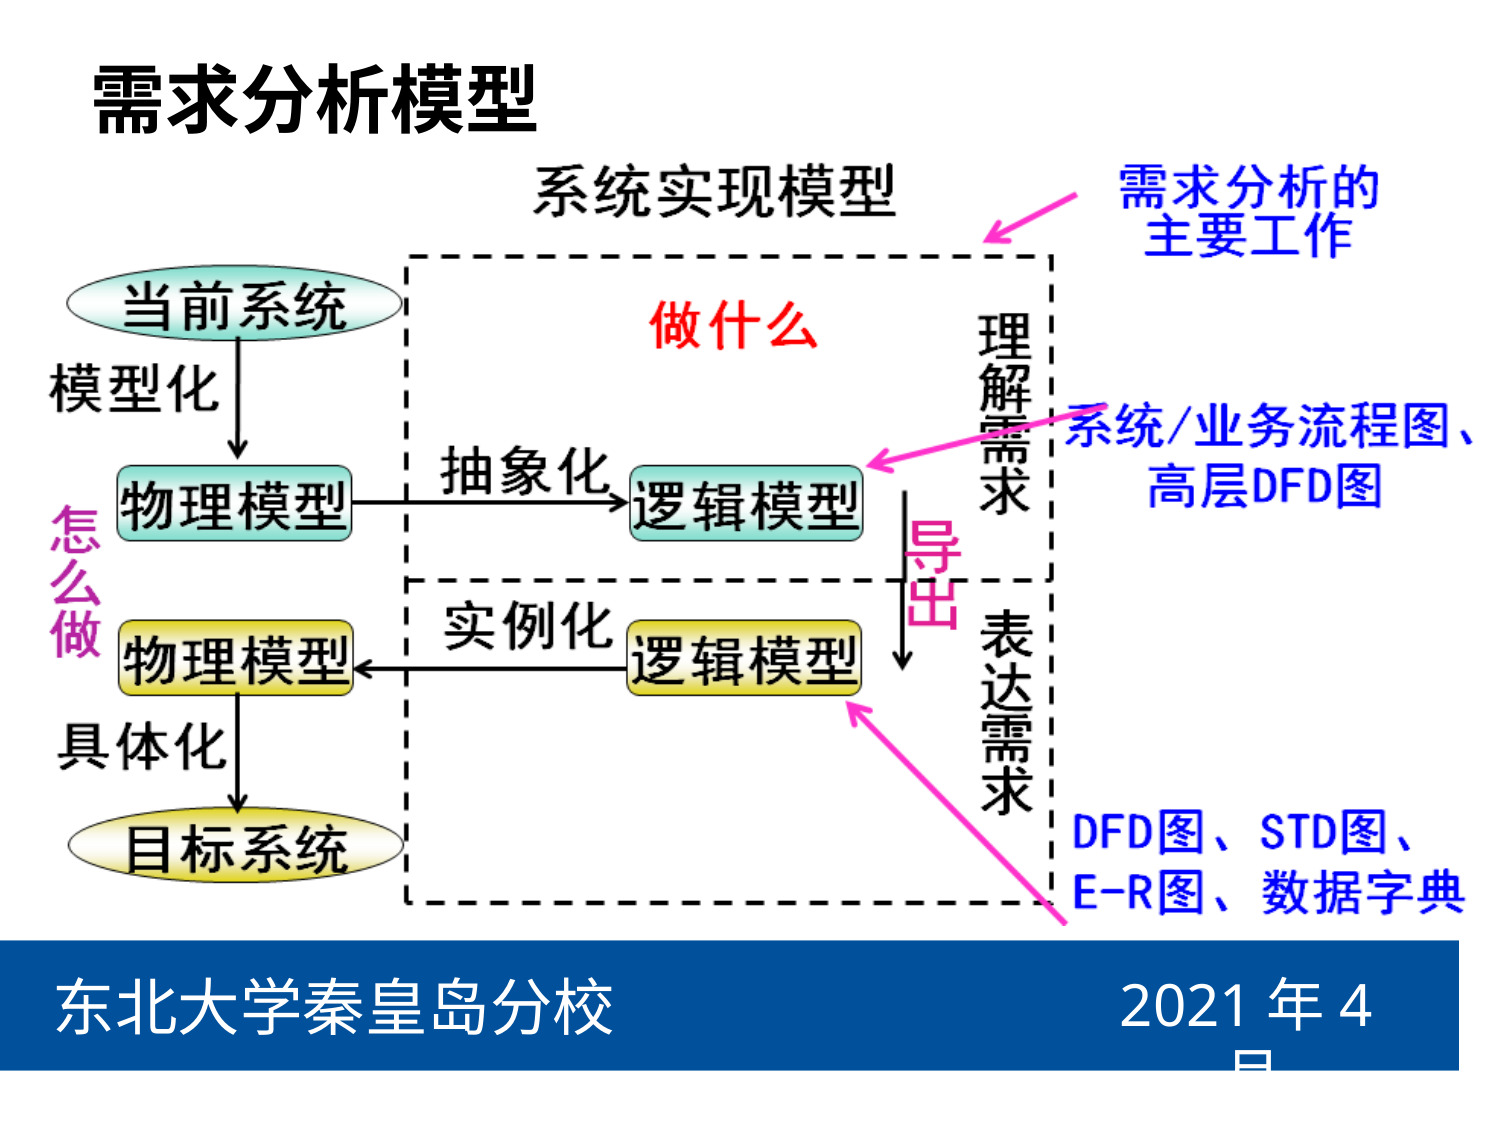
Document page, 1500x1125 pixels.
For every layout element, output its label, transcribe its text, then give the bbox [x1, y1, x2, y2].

title 需求分析模型 [74, 44, 1188, 149]
picture [30, 150, 1477, 926]
